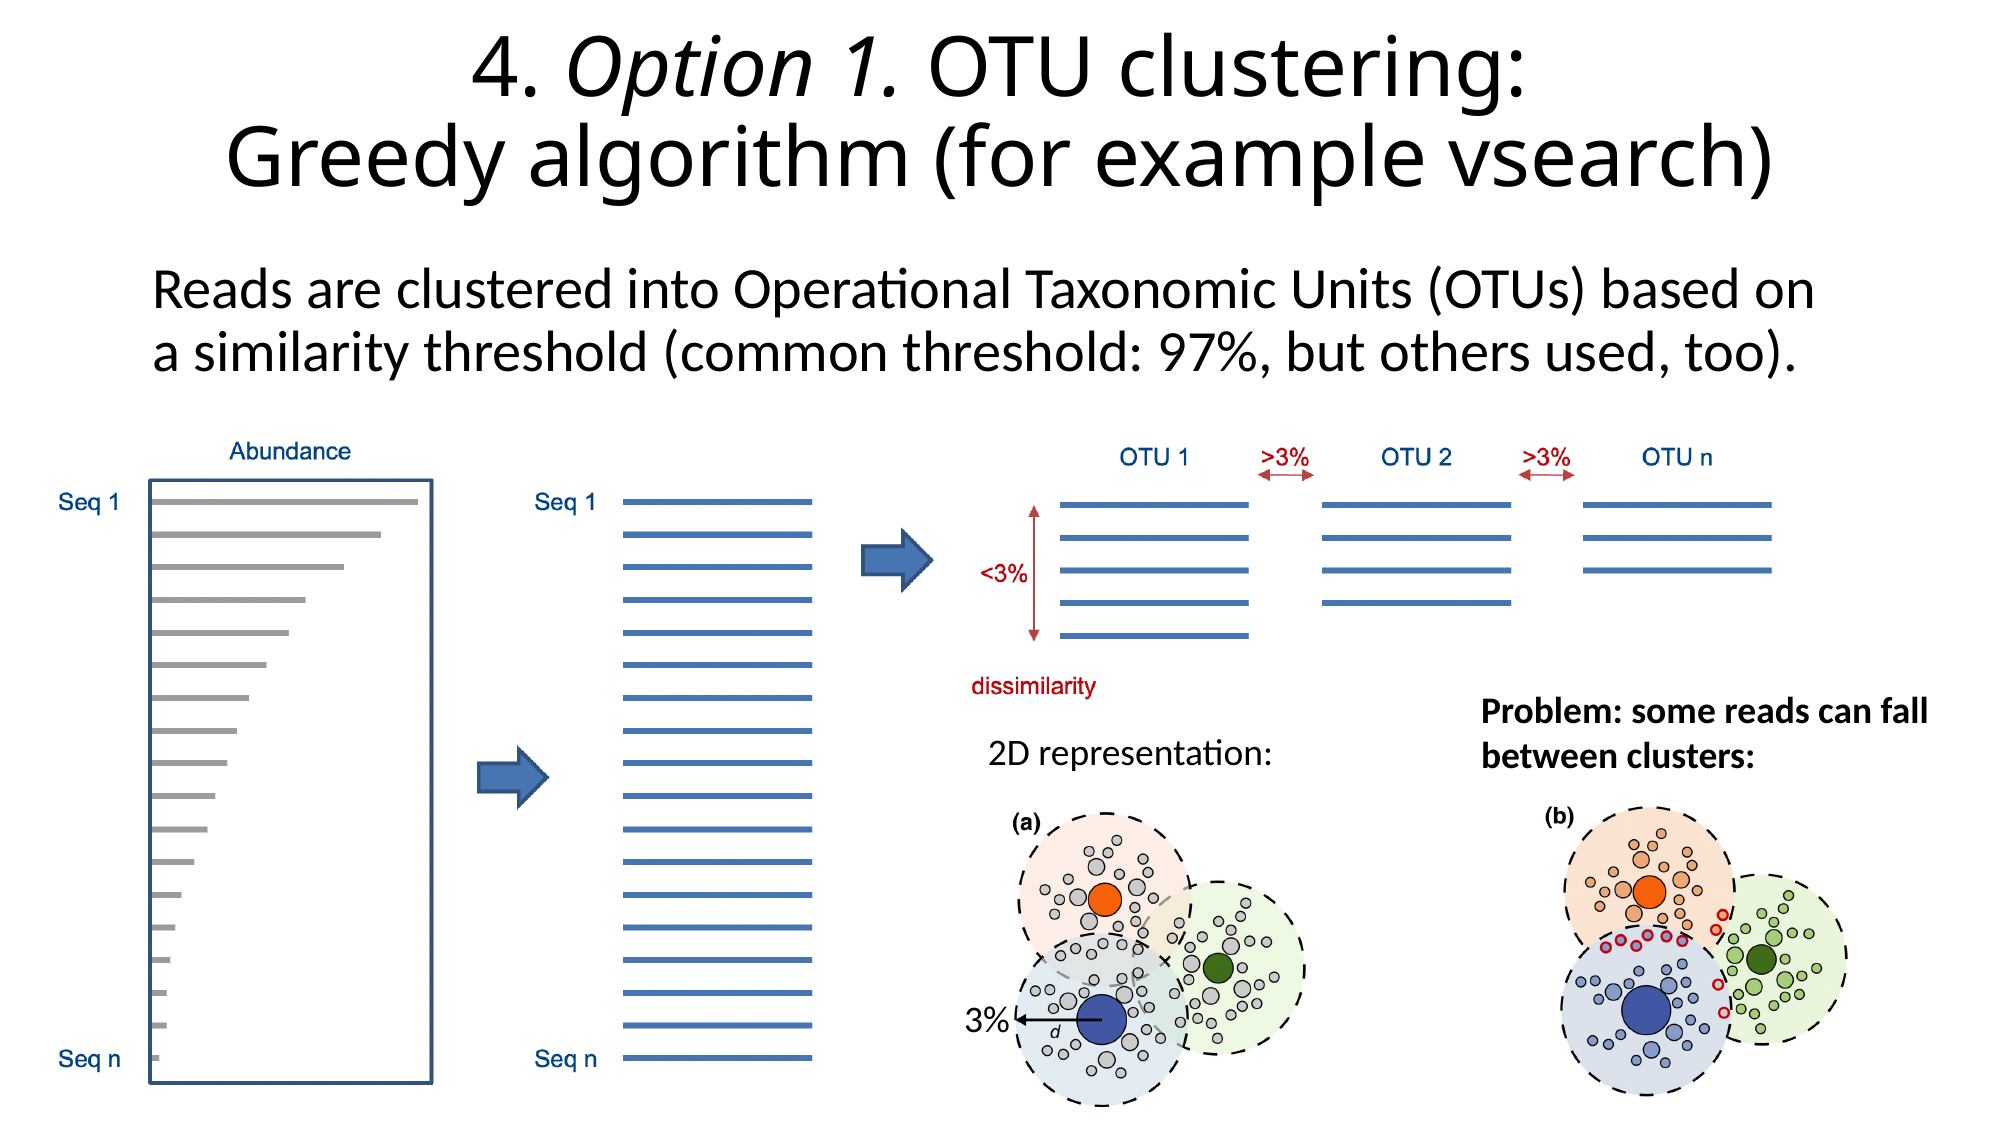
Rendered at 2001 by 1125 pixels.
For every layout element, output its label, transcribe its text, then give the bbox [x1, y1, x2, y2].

text_box Problem: some reads can fall between clusters: [1466, 679, 1945, 784]
picture [1012, 802, 1315, 1116]
text_box 2D representation: [973, 732, 1289, 781]
list Reads are clustered into Operational Taxonomic Units (OTUs) based on a similarity threshold (common threshold: 97%, but others used, too). [137, 250, 1863, 679]
list Reads are clustered into Operational Taxonomic Units (OTUs) based on a similarity threshold (common threshold: 97%, but others used, too). [870, 732, 1863, 1081]
text_box 3% [949, 987, 1012, 1048]
picture [22, 396, 1787, 1125]
title 4. Option 1. OTU clustering: Greedy algorithm (for example vsearch) [22, 6, 1978, 224]
picture [1541, 796, 1861, 1106]
